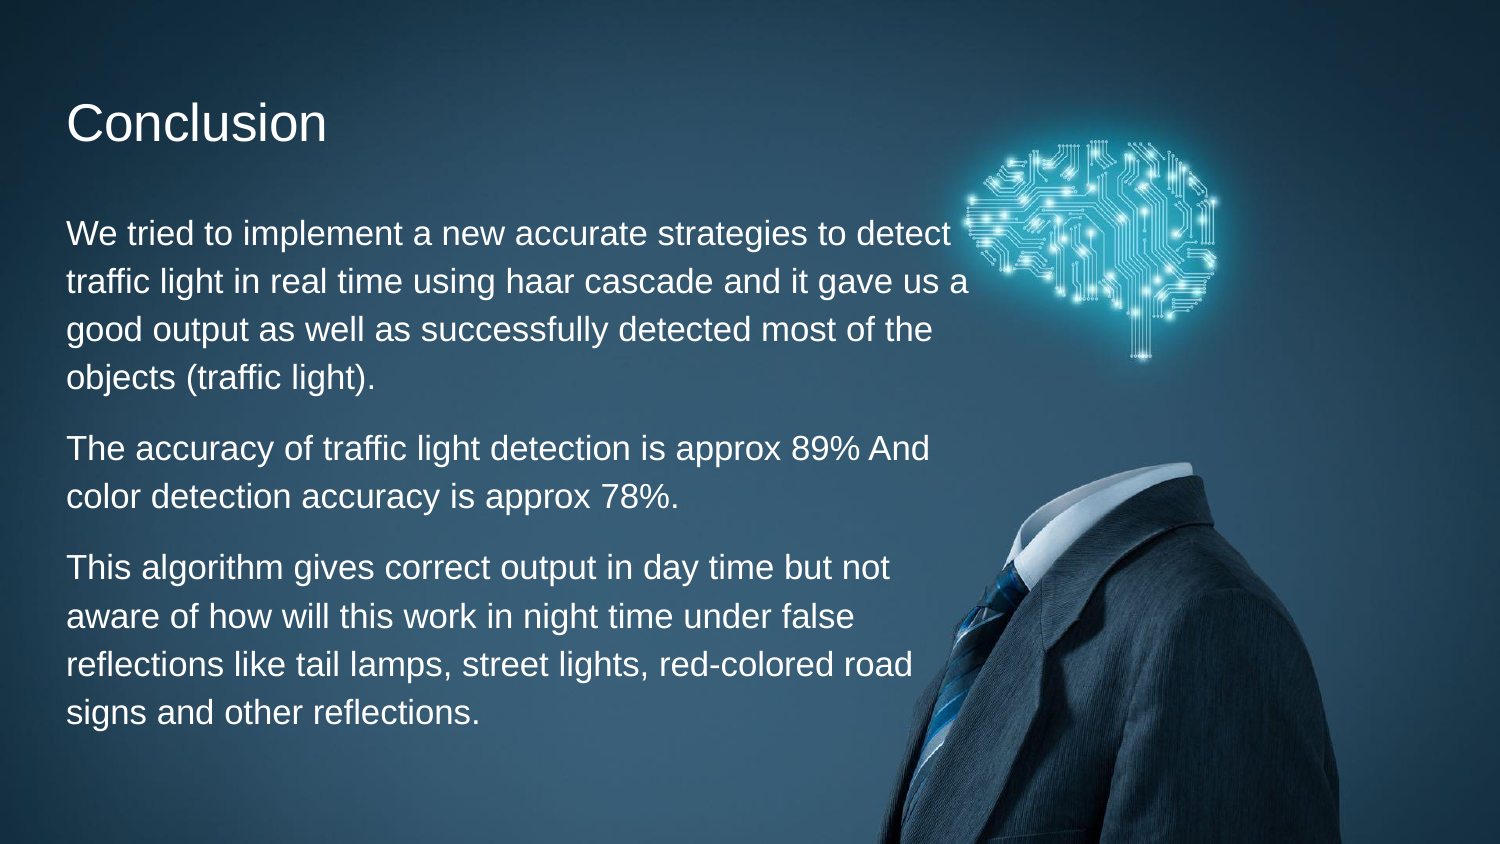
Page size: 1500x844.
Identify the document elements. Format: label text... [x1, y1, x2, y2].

title Conclusion [51, 72, 1449, 167]
picture [0, 0, 1500, 844]
list We tried to implement a new accurate strategies to detect traffic light in real time using haar cascade and it gave us a good output as well as successfully detected most of the objects (traffic light). The accuracy of traffic light detection is approx 89% And color detection accuracy is approx 78%. This algorithm gives correct output in day time but not aware of how will this work in night time under false reflections like tail lamps, street lights, red-colored road signs and other reflections. [51, 189, 992, 750]
